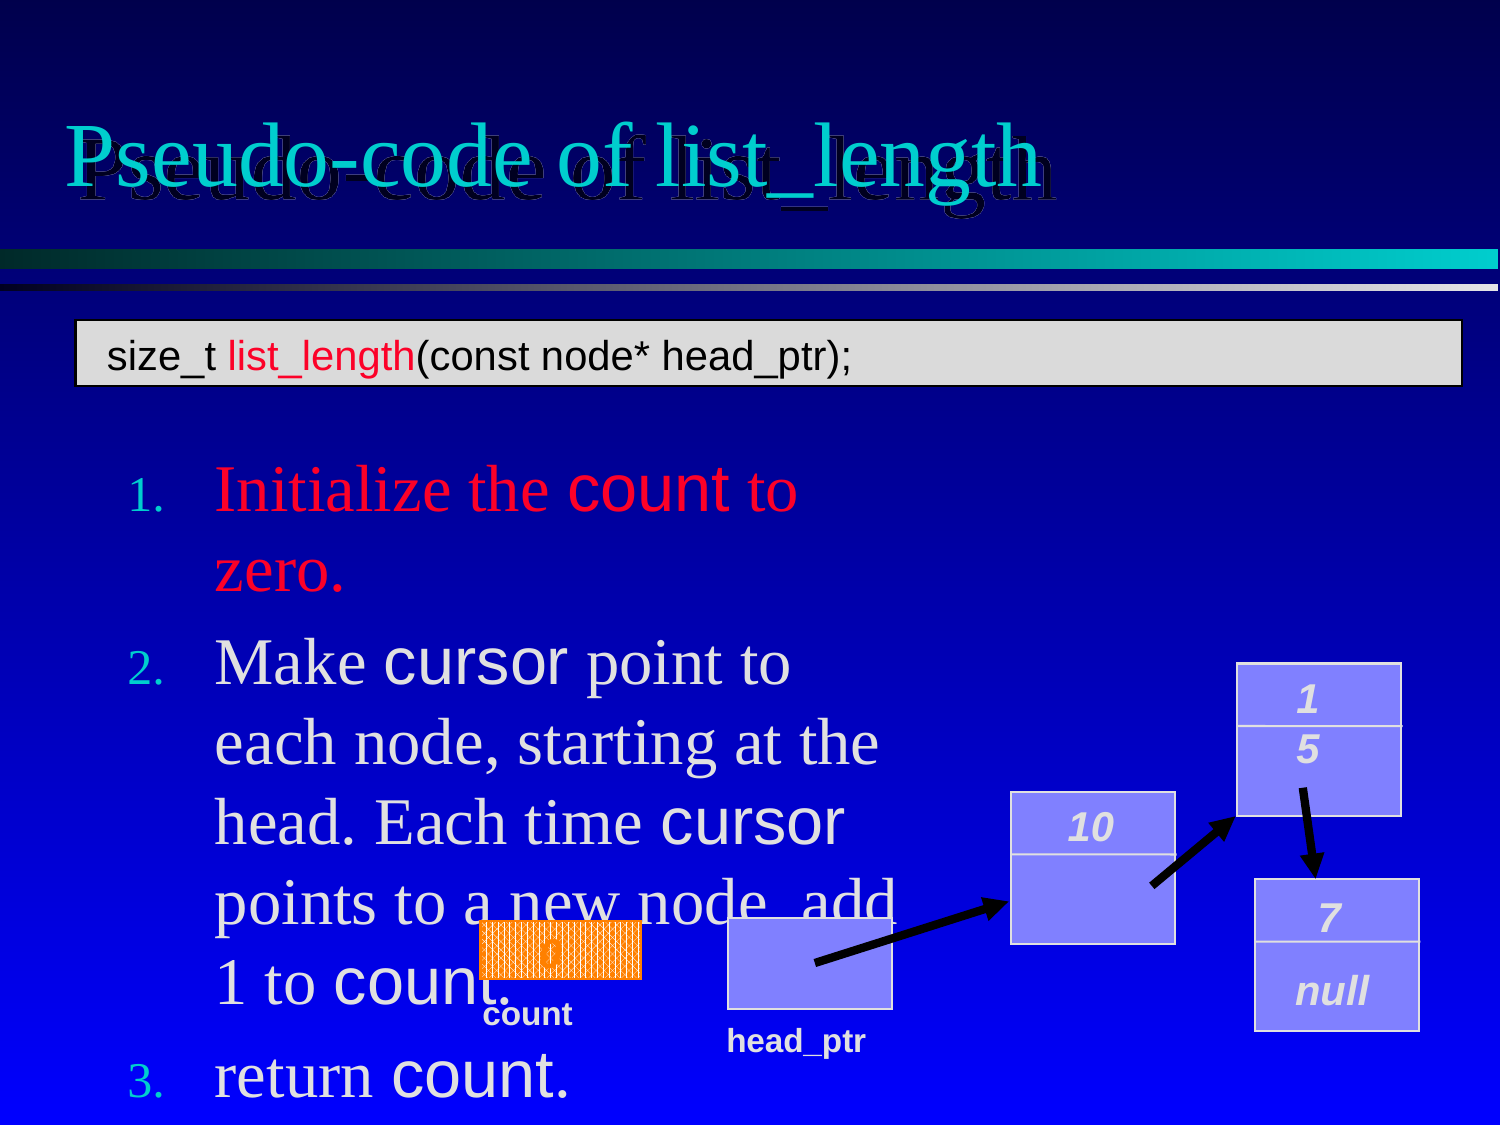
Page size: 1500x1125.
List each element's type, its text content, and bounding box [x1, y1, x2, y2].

text_box head_ptr [711, 1011, 882, 1067]
text_box [1237, 727, 1402, 816]
text_box 7 [1302, 883, 1356, 949]
text_box [728, 918, 893, 1009]
text_box 10 [1052, 792, 1129, 857]
text_box null [1280, 956, 1384, 1021]
text_box [480, 921, 523, 979]
text_box 15 [1281, 664, 1358, 780]
text_box [1237, 663, 1402, 726]
text_box count [467, 985, 588, 1040]
text_box [577, 921, 642, 979]
text_box [1254, 942, 1419, 1032]
text_box [1011, 855, 1176, 944]
text_box [814, 899, 1009, 964]
text_box 0 [523, 919, 577, 985]
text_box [75, 319, 1476, 387]
text_box [1302, 787, 1321, 879]
title Pseudo-code of list_length [49, 55, 1326, 245]
text_box [1151, 816, 1236, 886]
list Initialize the count to zero. Make cursor point to each node, starting at the head. Each time cursor points to a new node, add 1 to count. return count. [111, 436, 923, 1001]
text_box [1011, 791, 1176, 854]
text_box [1254, 879, 1419, 941]
